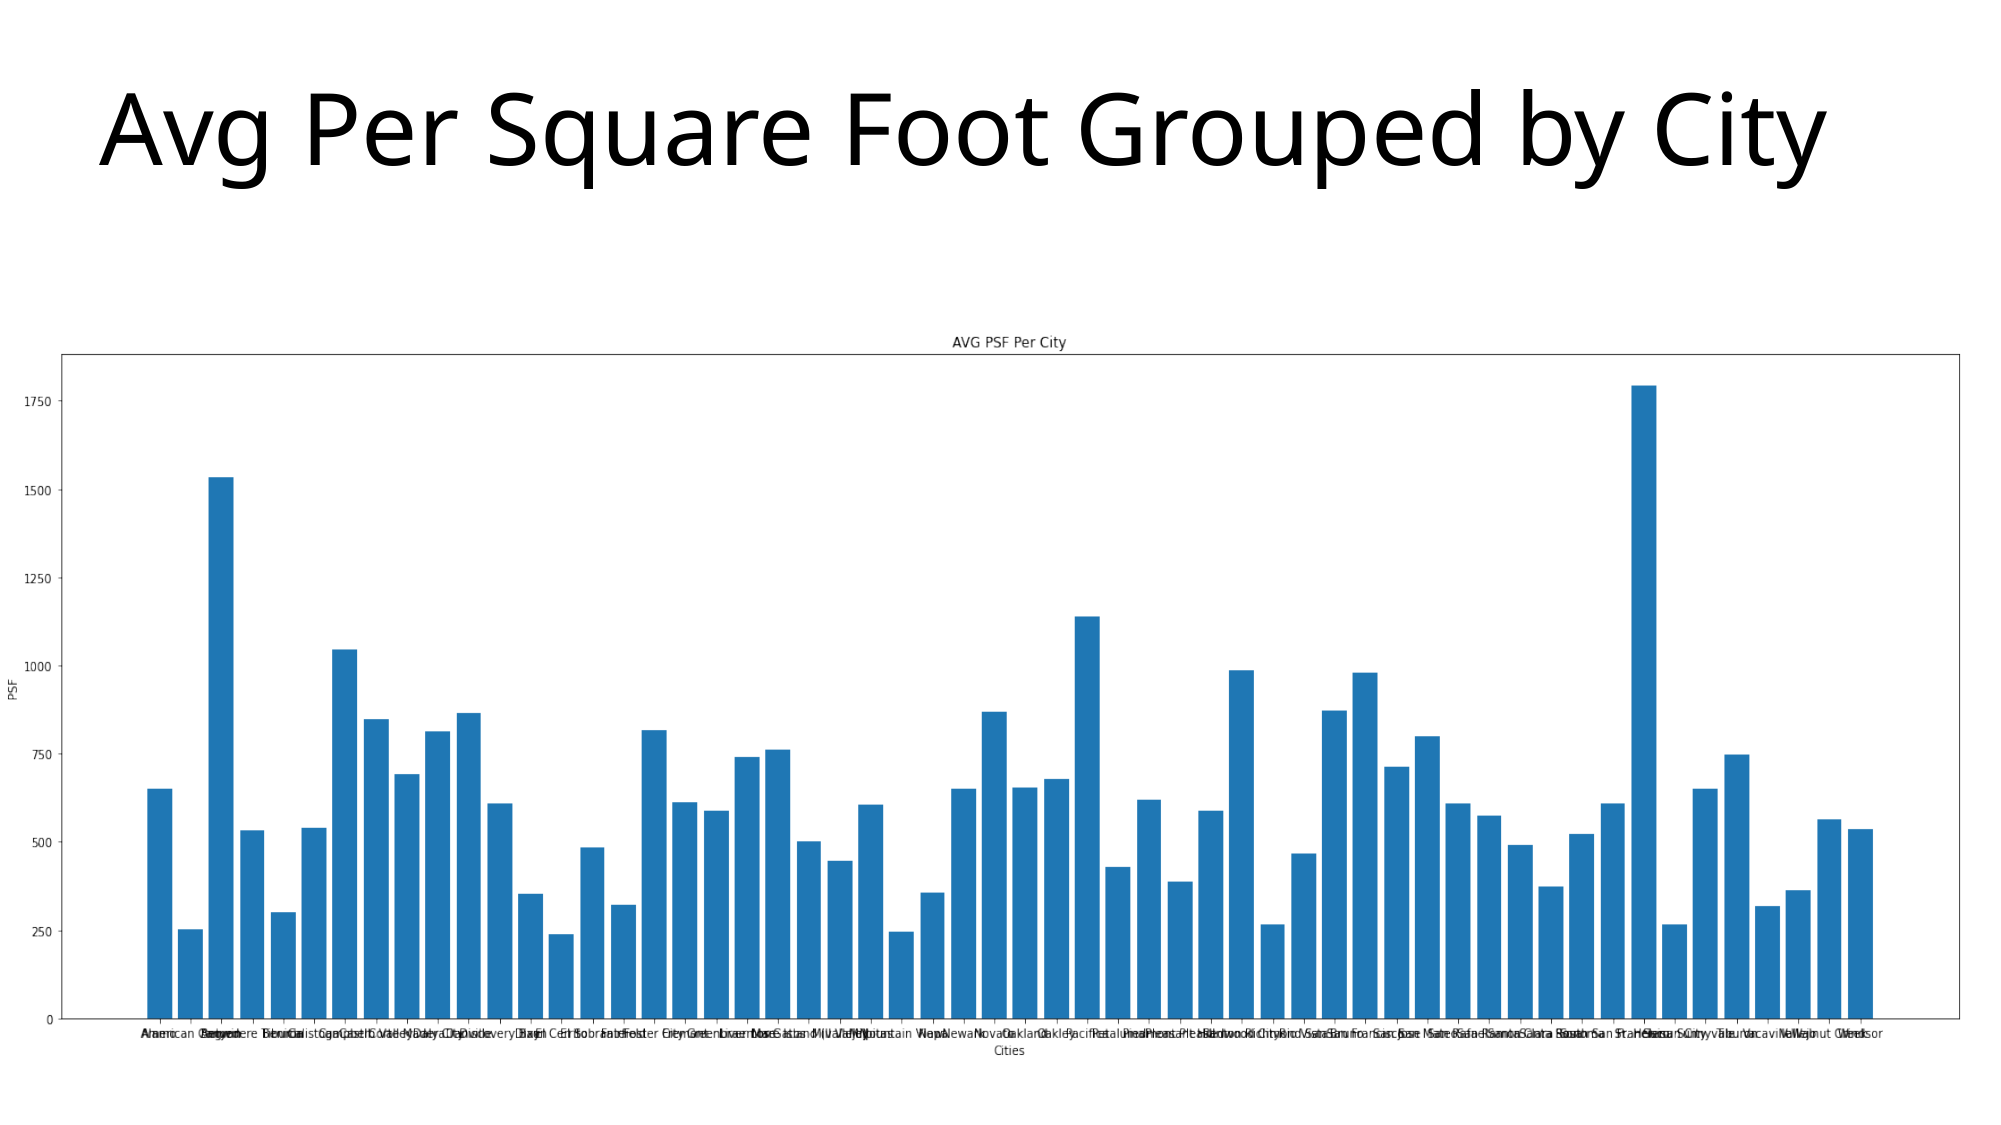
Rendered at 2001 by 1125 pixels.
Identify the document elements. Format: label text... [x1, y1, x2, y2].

title Avg Per Square Foot Grouped by City [84, 40, 1946, 227]
picture [0, 327, 1966, 1065]
